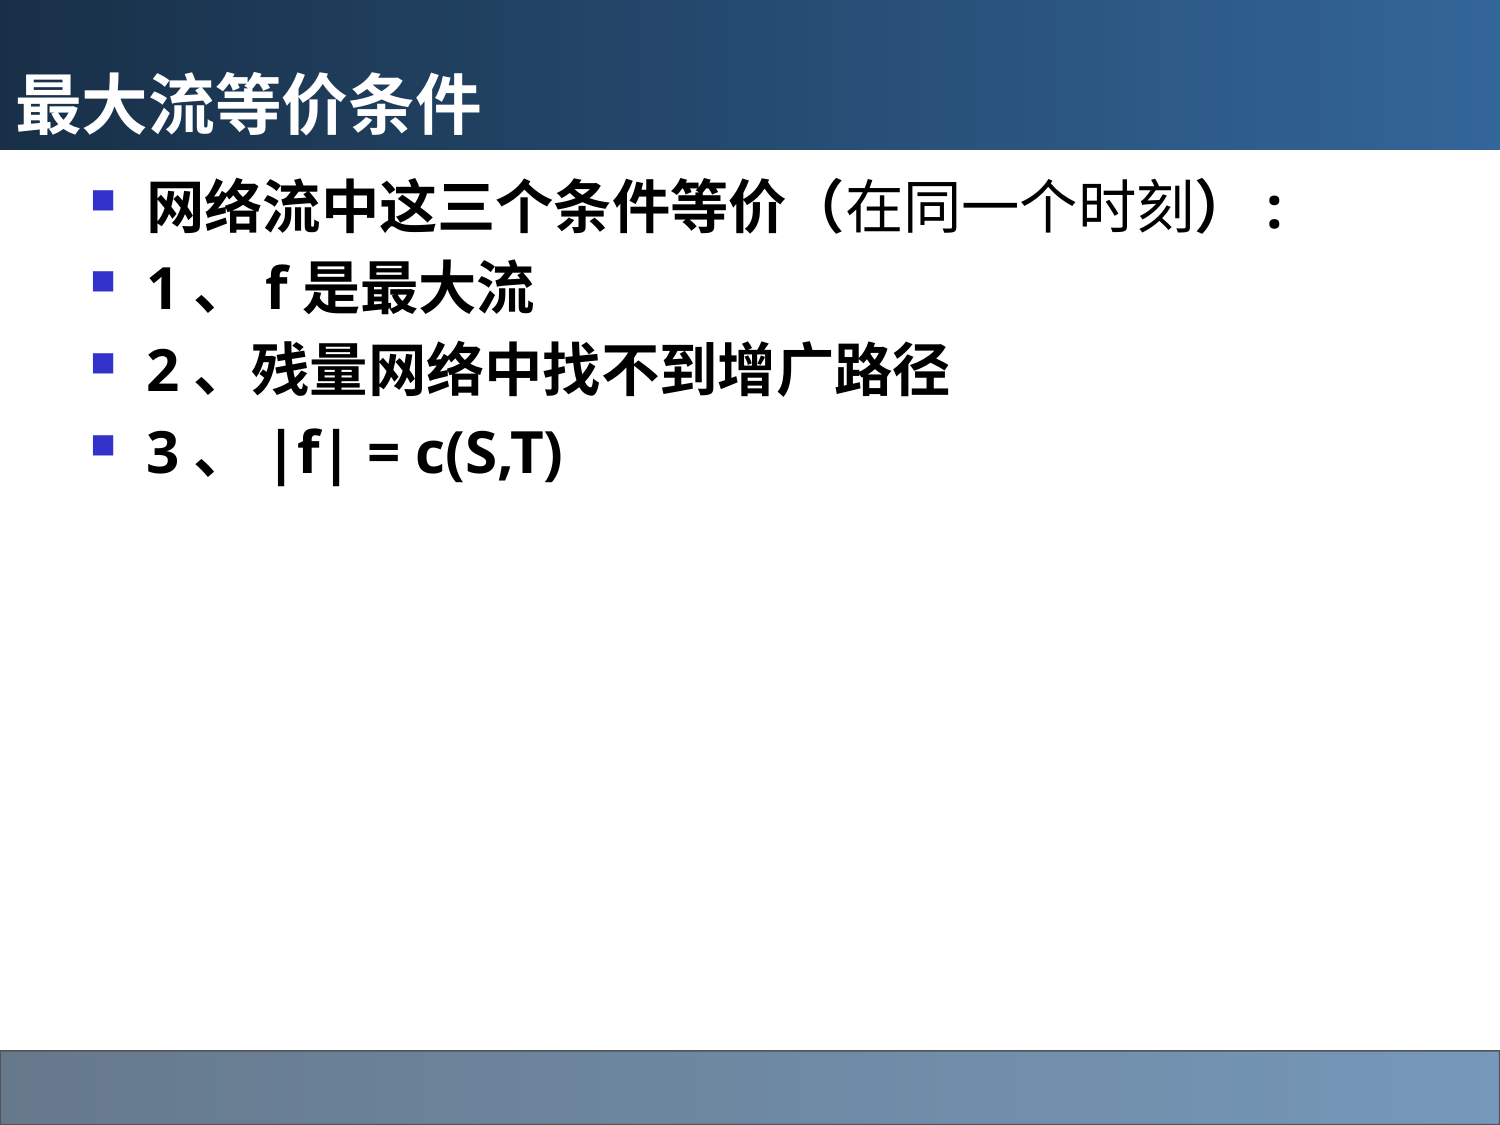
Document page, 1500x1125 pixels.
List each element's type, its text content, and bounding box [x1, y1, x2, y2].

list 网络流中这三个条件等价（在同一个时刻）: 1、f是最大流 2、残量网络中找不到增广路径 3、|f| = c(S,T) [75, 162, 1425, 1038]
title 最大流等价条件 [0, 0, 1500, 150]
